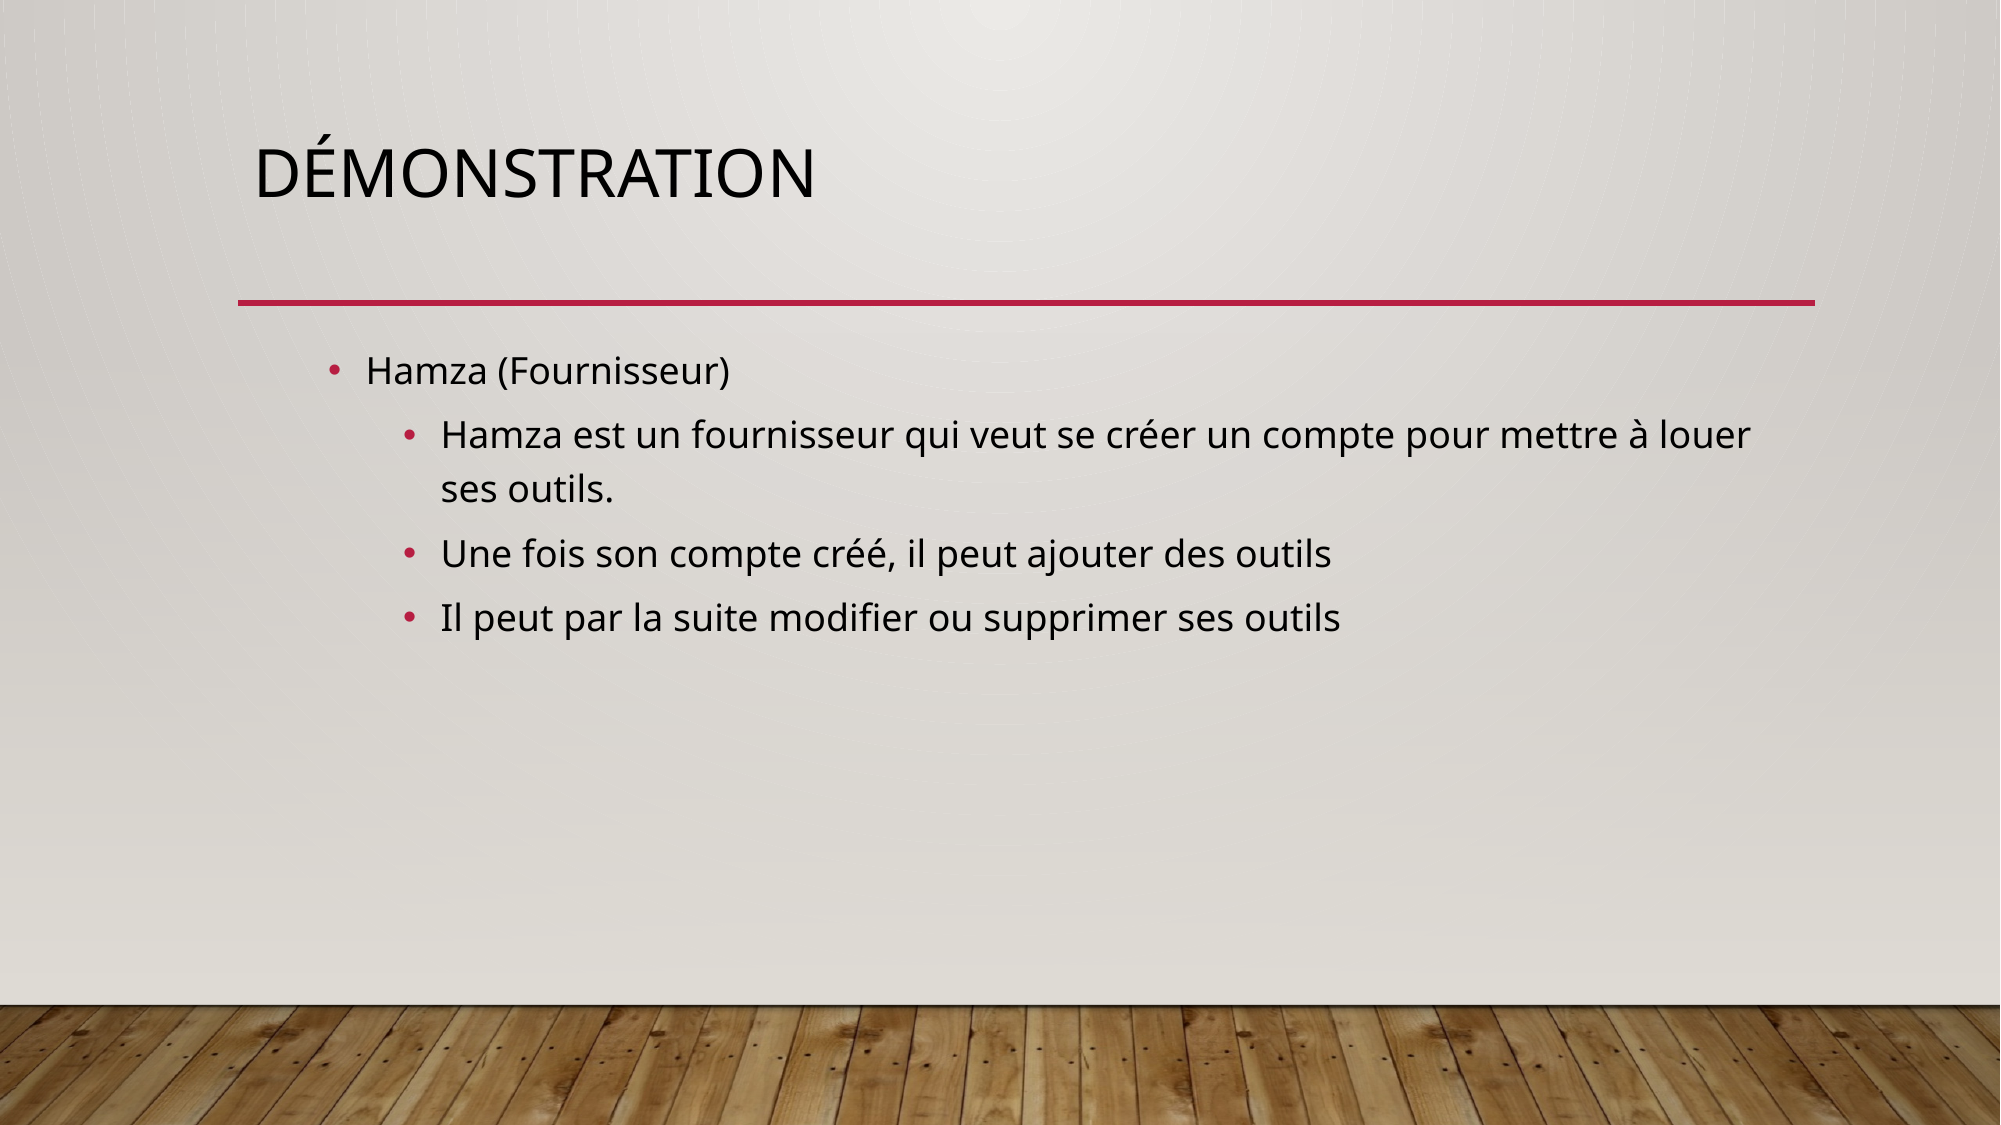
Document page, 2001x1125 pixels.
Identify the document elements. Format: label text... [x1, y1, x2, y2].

title Démonstration [238, 131, 1814, 305]
picture [0, 1005, 2000, 1125]
list Hamza (Fournisseur) Hamza est un fournisseur qui veut se créer un compte pour mettre à louer ses outils. Une fois son compte créé, il peut ajouter des outils Il peut par la suite modifier ou supprimer ses outils [238, 330, 1814, 897]
